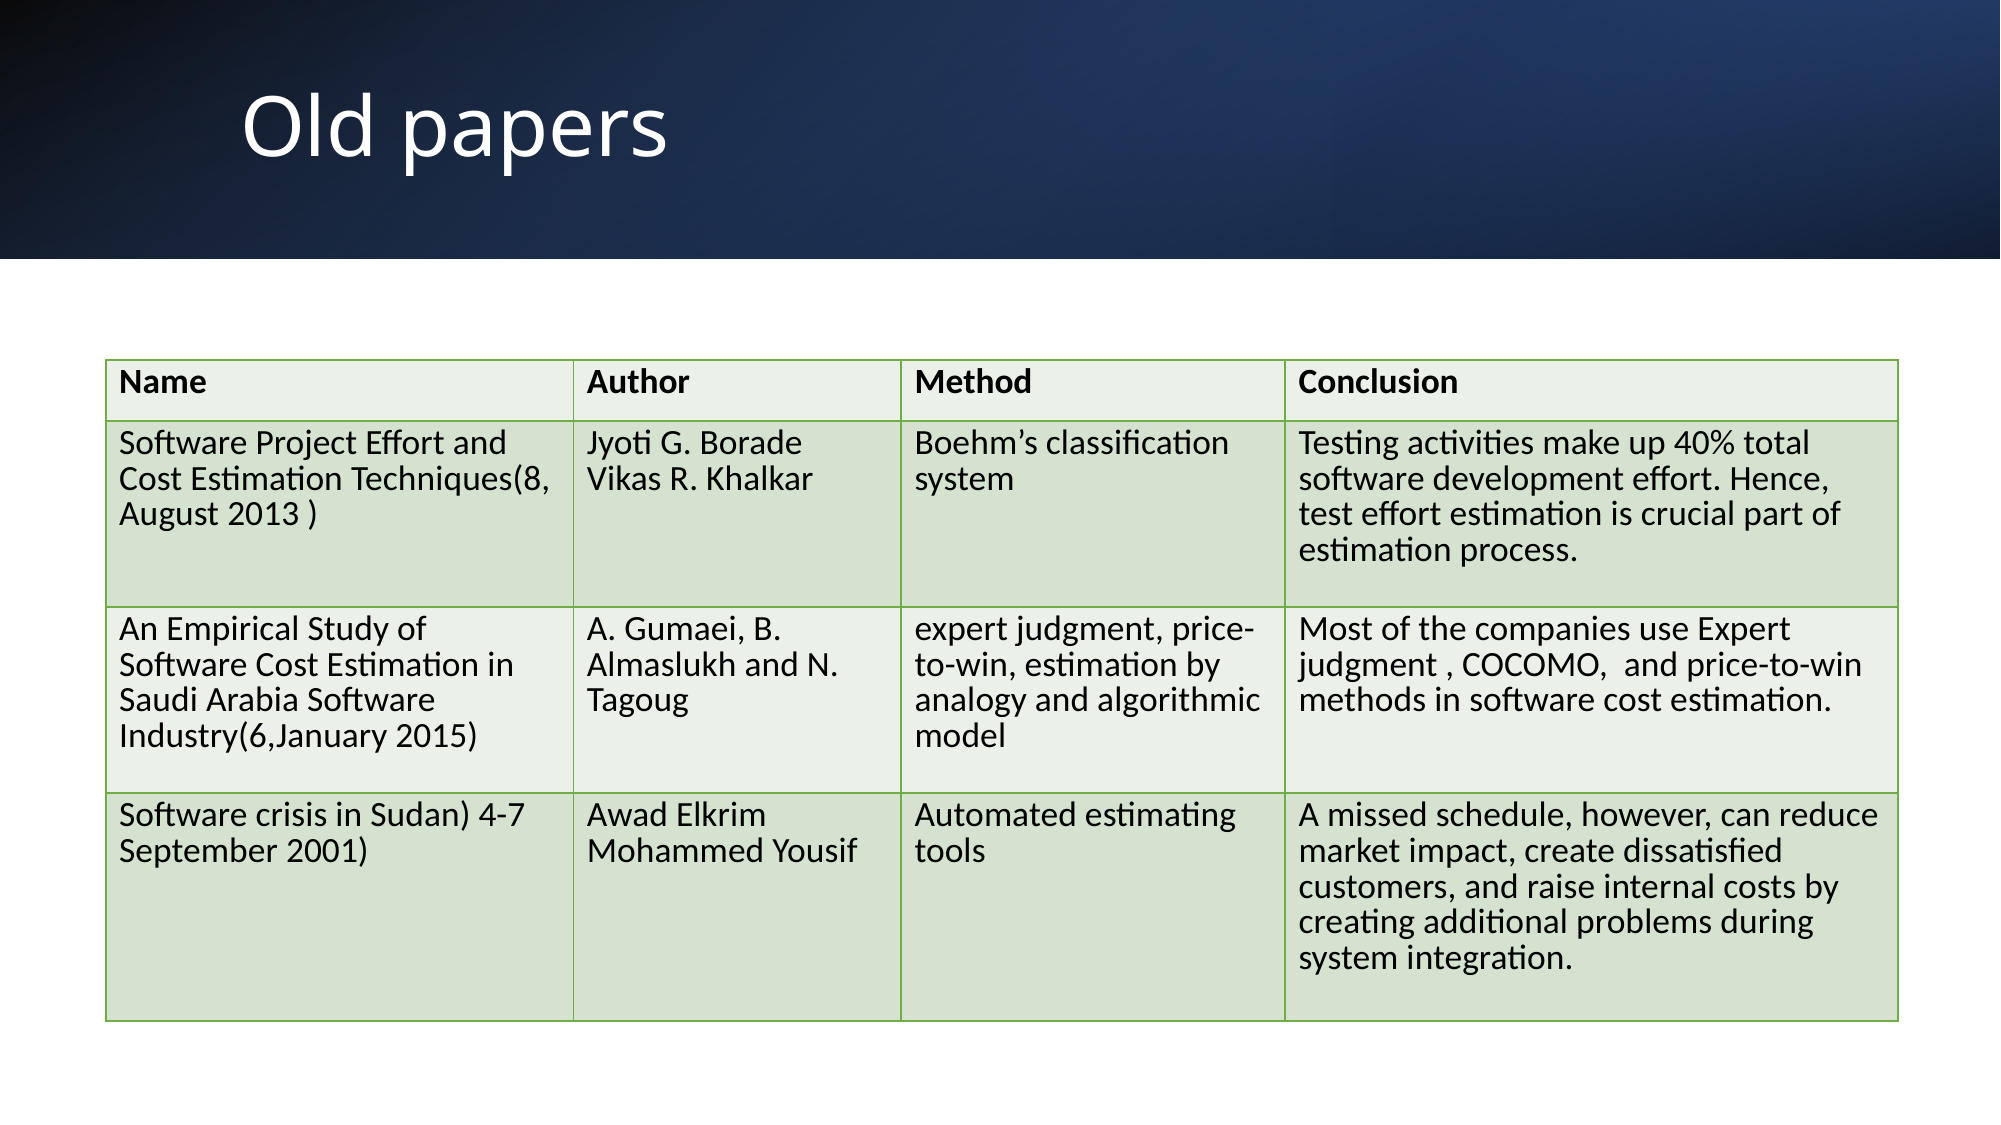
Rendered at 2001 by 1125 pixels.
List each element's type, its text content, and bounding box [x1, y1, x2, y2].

title Old papers [225, 57, 1873, 202]
table_cell Boehm’s classification system [902, 422, 1284, 606]
table_header Author [574, 361, 900, 420]
table_cell A missed schedule, however, can reduce market impact, create dissatisfied customers, and raise internal costs by creating additional problems during system integration. [1286, 794, 1897, 1020]
text_box [0, 0, 2000, 260]
table_cell Automated estimating tools [902, 794, 1284, 1020]
table_cell Testing activities make up 40% total software development effort. Hence, test effort estimation is crucial part of estimation process. [1286, 422, 1897, 606]
table_header Conclusion [1286, 361, 1897, 420]
table_header Name [107, 361, 573, 420]
table_cell expert judgment, price-to-win, estimation by analogy and algorithmic model [902, 608, 1284, 792]
table_cell An Empirical Study of Software Cost Estimation in Saudi Arabia Software Industry(6,January 2015) [107, 608, 573, 792]
table_cell Awad Elkrim Mohammed Yousif [574, 794, 900, 1020]
table_cell Software Project Effort and Cost Estimation Techniques(8, August 2013 ) [107, 422, 573, 606]
text_box [0, 260, 2000, 1125]
table_header Method [902, 361, 1284, 420]
table_cell Software crisis in Sudan) 4-7 September 2001) [107, 794, 573, 1020]
table_cell Jyoti G. Borade Vikas R. Khalkar [574, 422, 900, 606]
table_cell Most of the companies use Expert judgment , COCOMO, and price-to-win methods in software cost estimation. [1286, 608, 1897, 792]
table_cell A. Gumaei, B. Almaslukh and N. Tagoug [574, 608, 900, 792]
